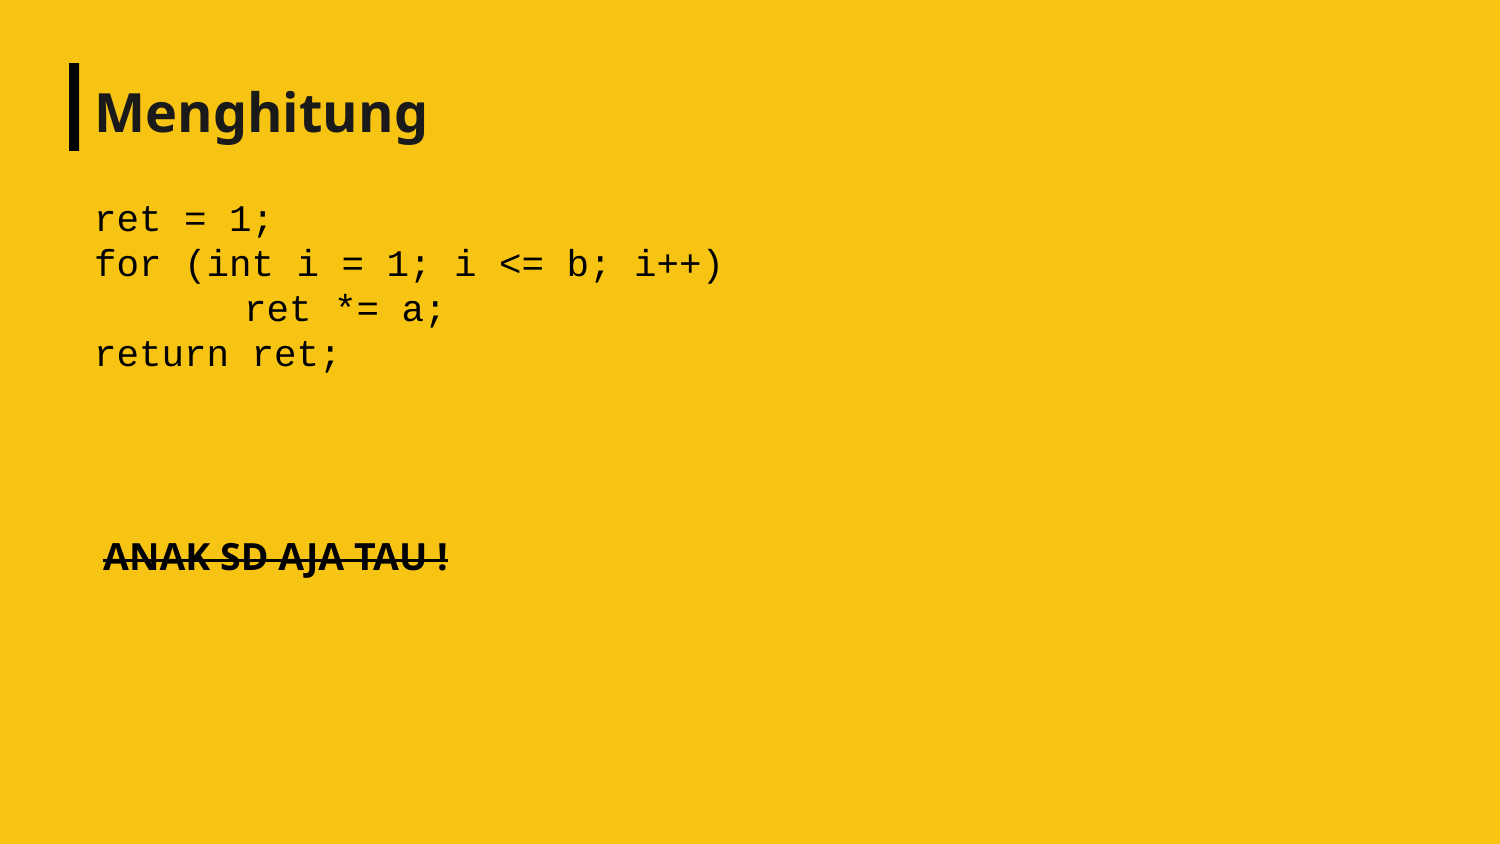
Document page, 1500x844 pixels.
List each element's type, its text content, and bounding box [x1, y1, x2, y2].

list ret = 1; for (int i = 1; i <= b; i++) ret *= a; return ret; [79, 179, 1421, 551]
text_box ANAK SD AJA TAU ! [88, 517, 1139, 639]
